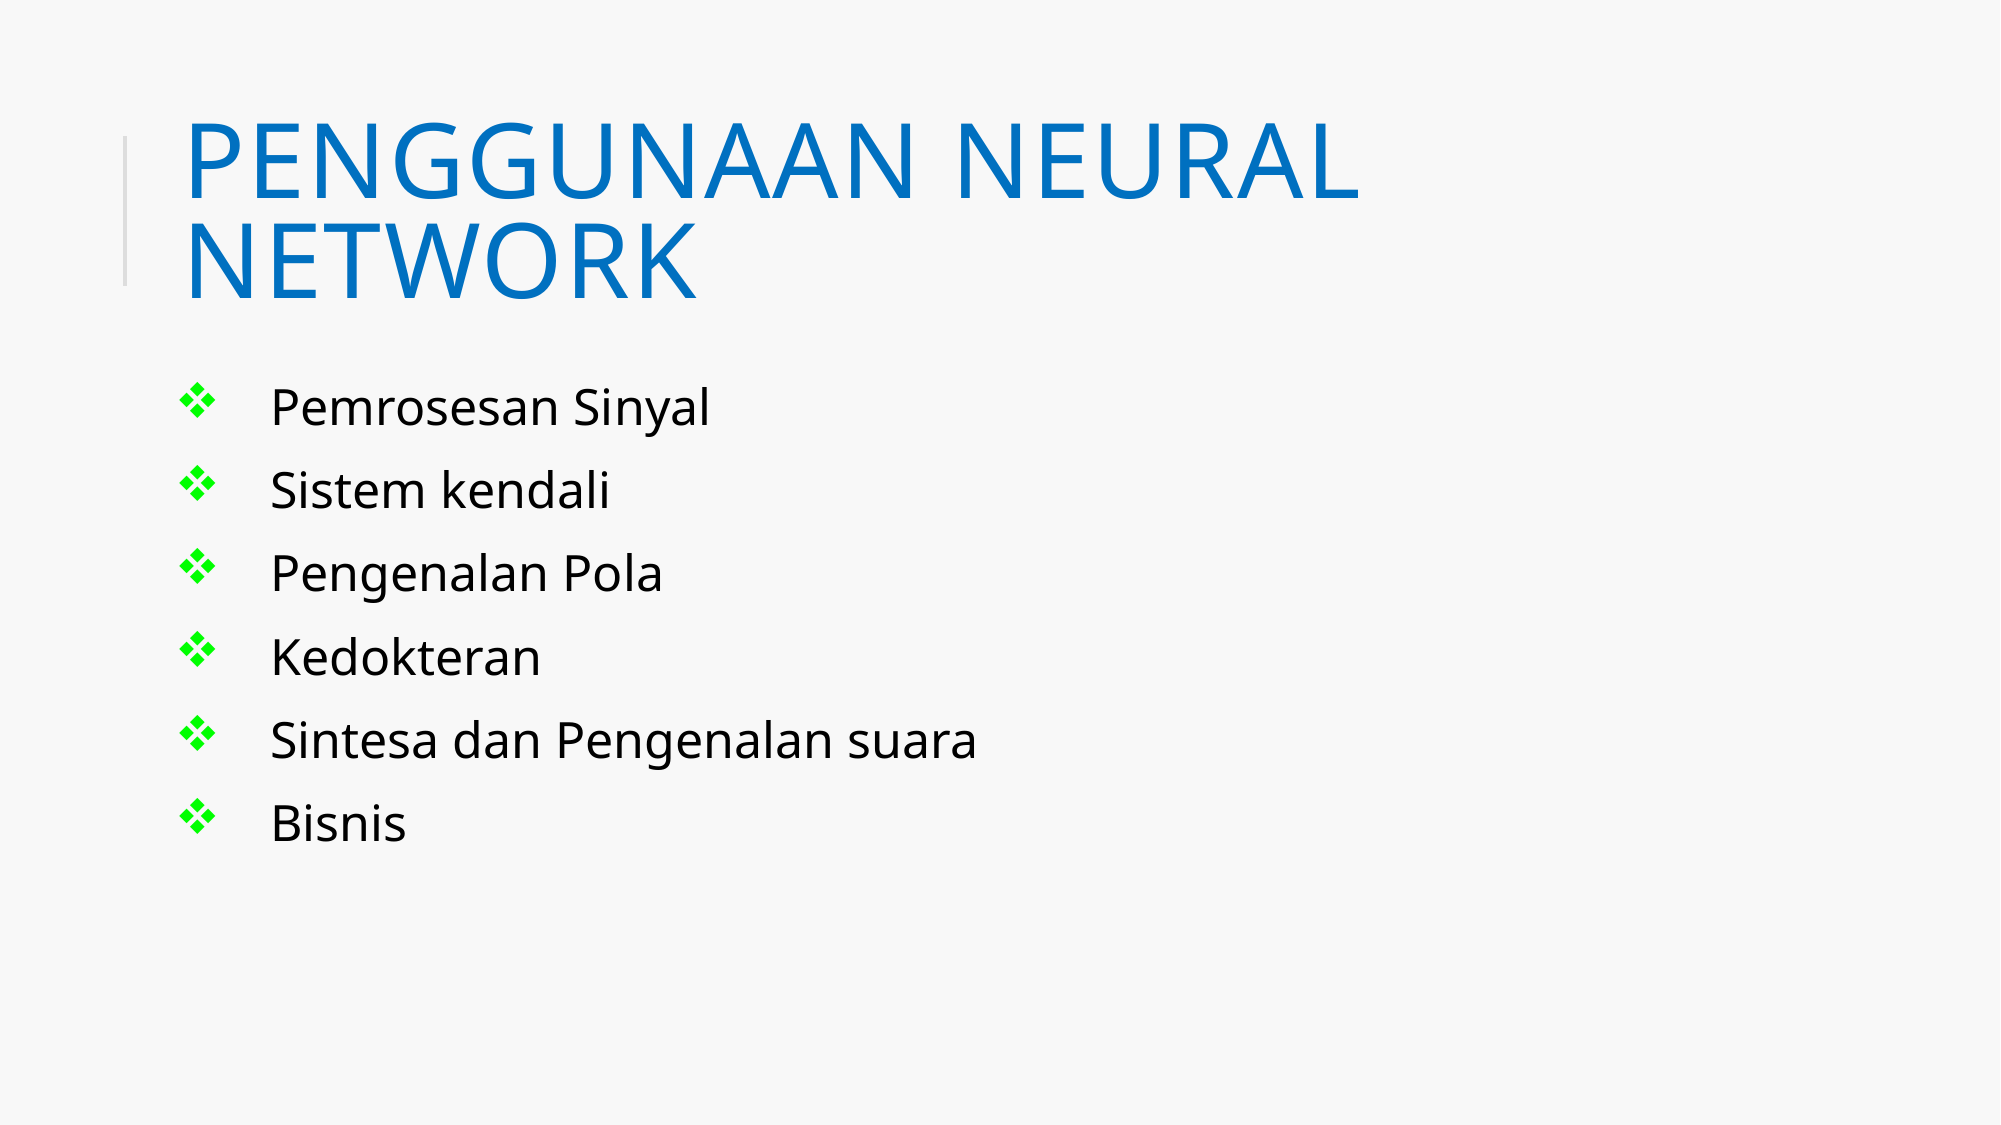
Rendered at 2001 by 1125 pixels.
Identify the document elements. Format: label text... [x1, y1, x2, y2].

title PENGGUNAAN NEURAL NETWORK [168, 96, 1763, 342]
list Pemrosesan Sinyal Sistem kendali Pengenalan Pola Kedokteran Sintesa dan Pengenalan suara Bisnis [168, 375, 1835, 1035]
